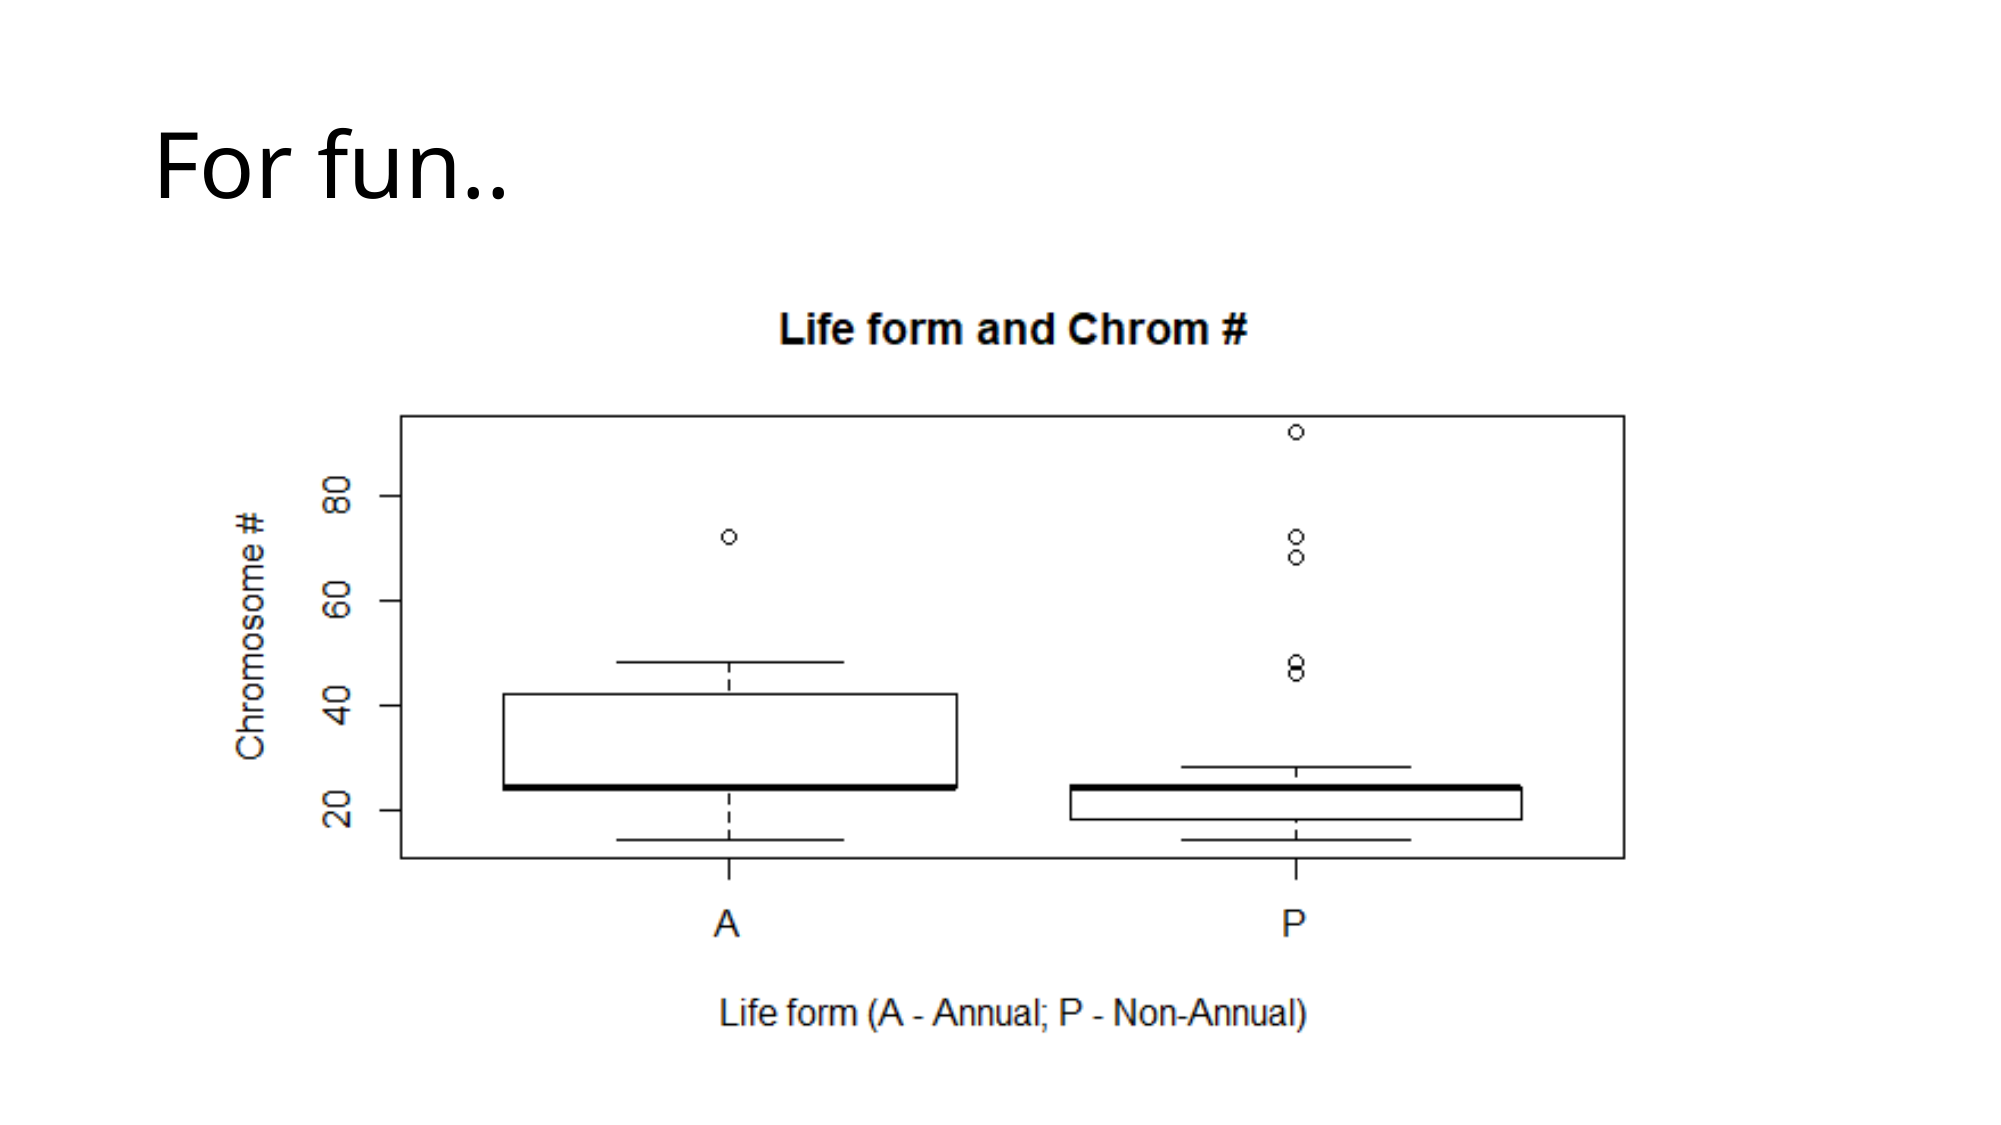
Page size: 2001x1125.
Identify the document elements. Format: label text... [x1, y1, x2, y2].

title For fun.. [137, 59, 1863, 278]
picture [223, 238, 1717, 1081]
